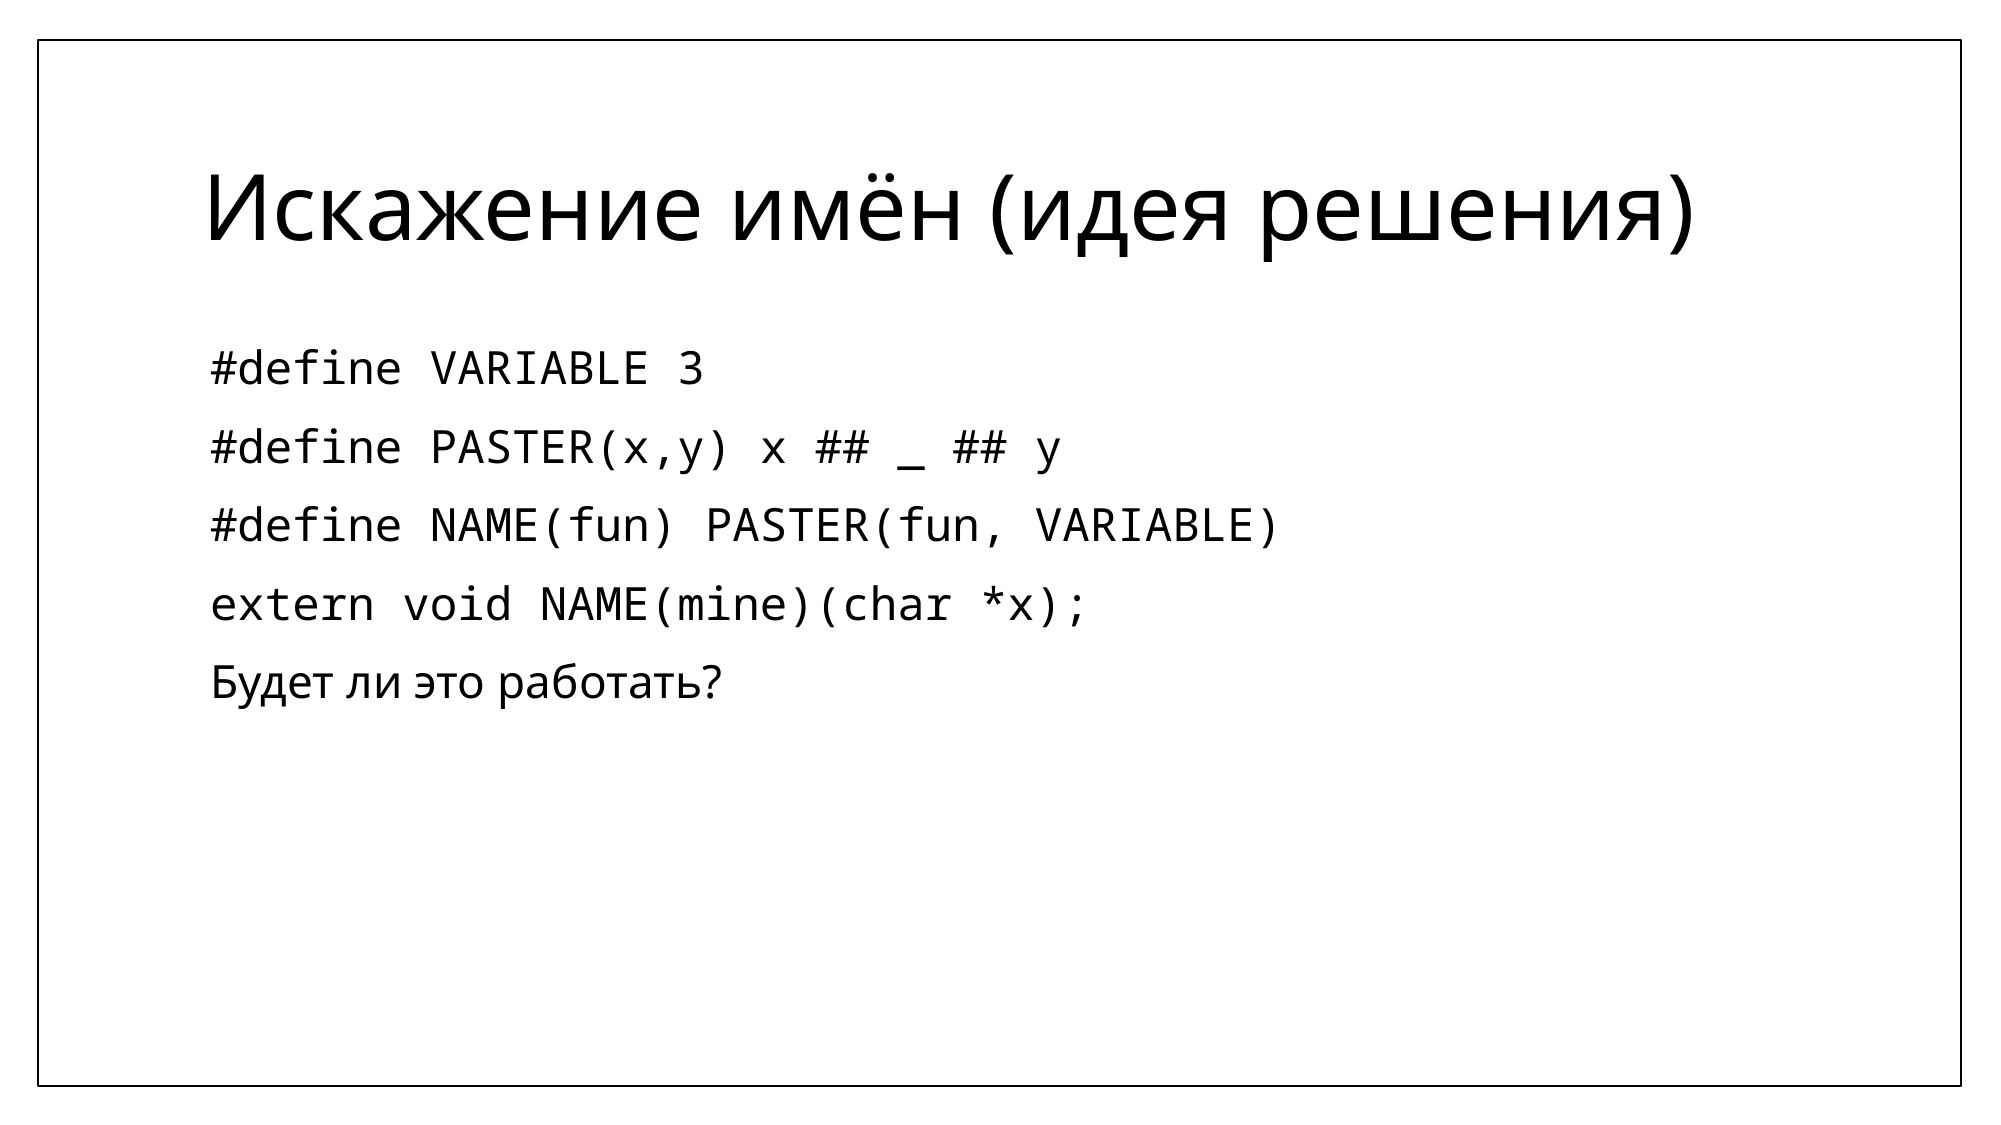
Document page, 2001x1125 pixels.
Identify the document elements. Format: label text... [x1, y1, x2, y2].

list #define VARIABLE 3 #define PASTER(x,y) x ## _ ## y #define NAME(fun) PASTER(fun, VARIABLE) extern void NAME(mine)(char *x); Будет ли это работать? [187, 337, 1808, 1000]
title Искажение имён (идея решения) [187, 99, 1808, 323]
